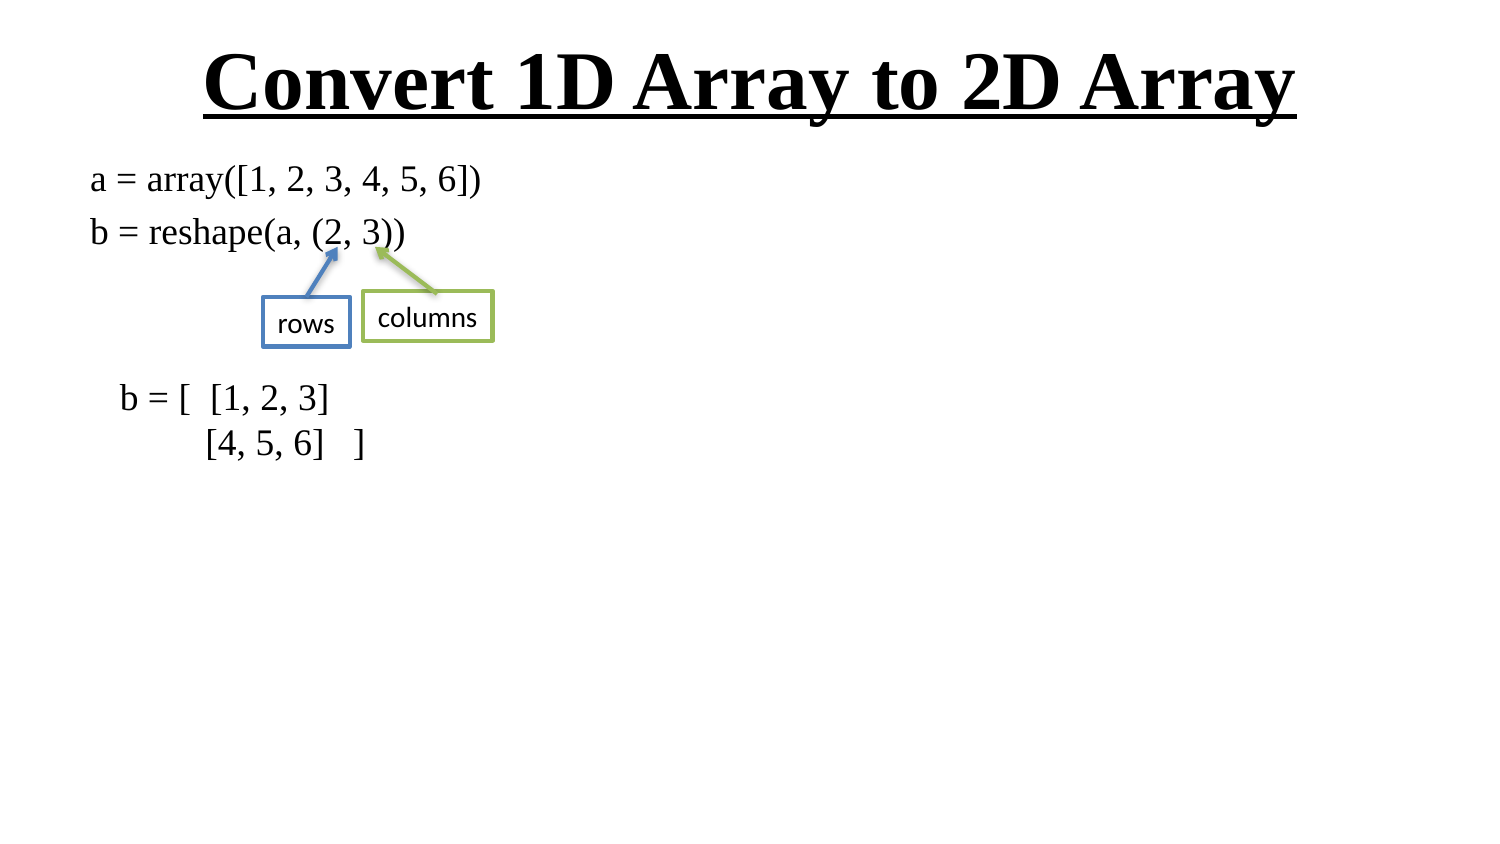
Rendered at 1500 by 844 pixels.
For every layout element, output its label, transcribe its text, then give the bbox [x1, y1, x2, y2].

text_box columns [361, 289, 495, 343]
text_box b = [ [1, 2, 3] [4, 5, 6] ] [105, 365, 381, 471]
list a = array([1, 2, 3, 4, 5, 6]) b = reshape(a, (2, 3)) [75, 146, 1425, 810]
title Convert 1D Array to 2D Array [75, 6, 1425, 146]
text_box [374, 246, 438, 295]
text_box rows [261, 295, 352, 349]
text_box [306, 246, 338, 298]
